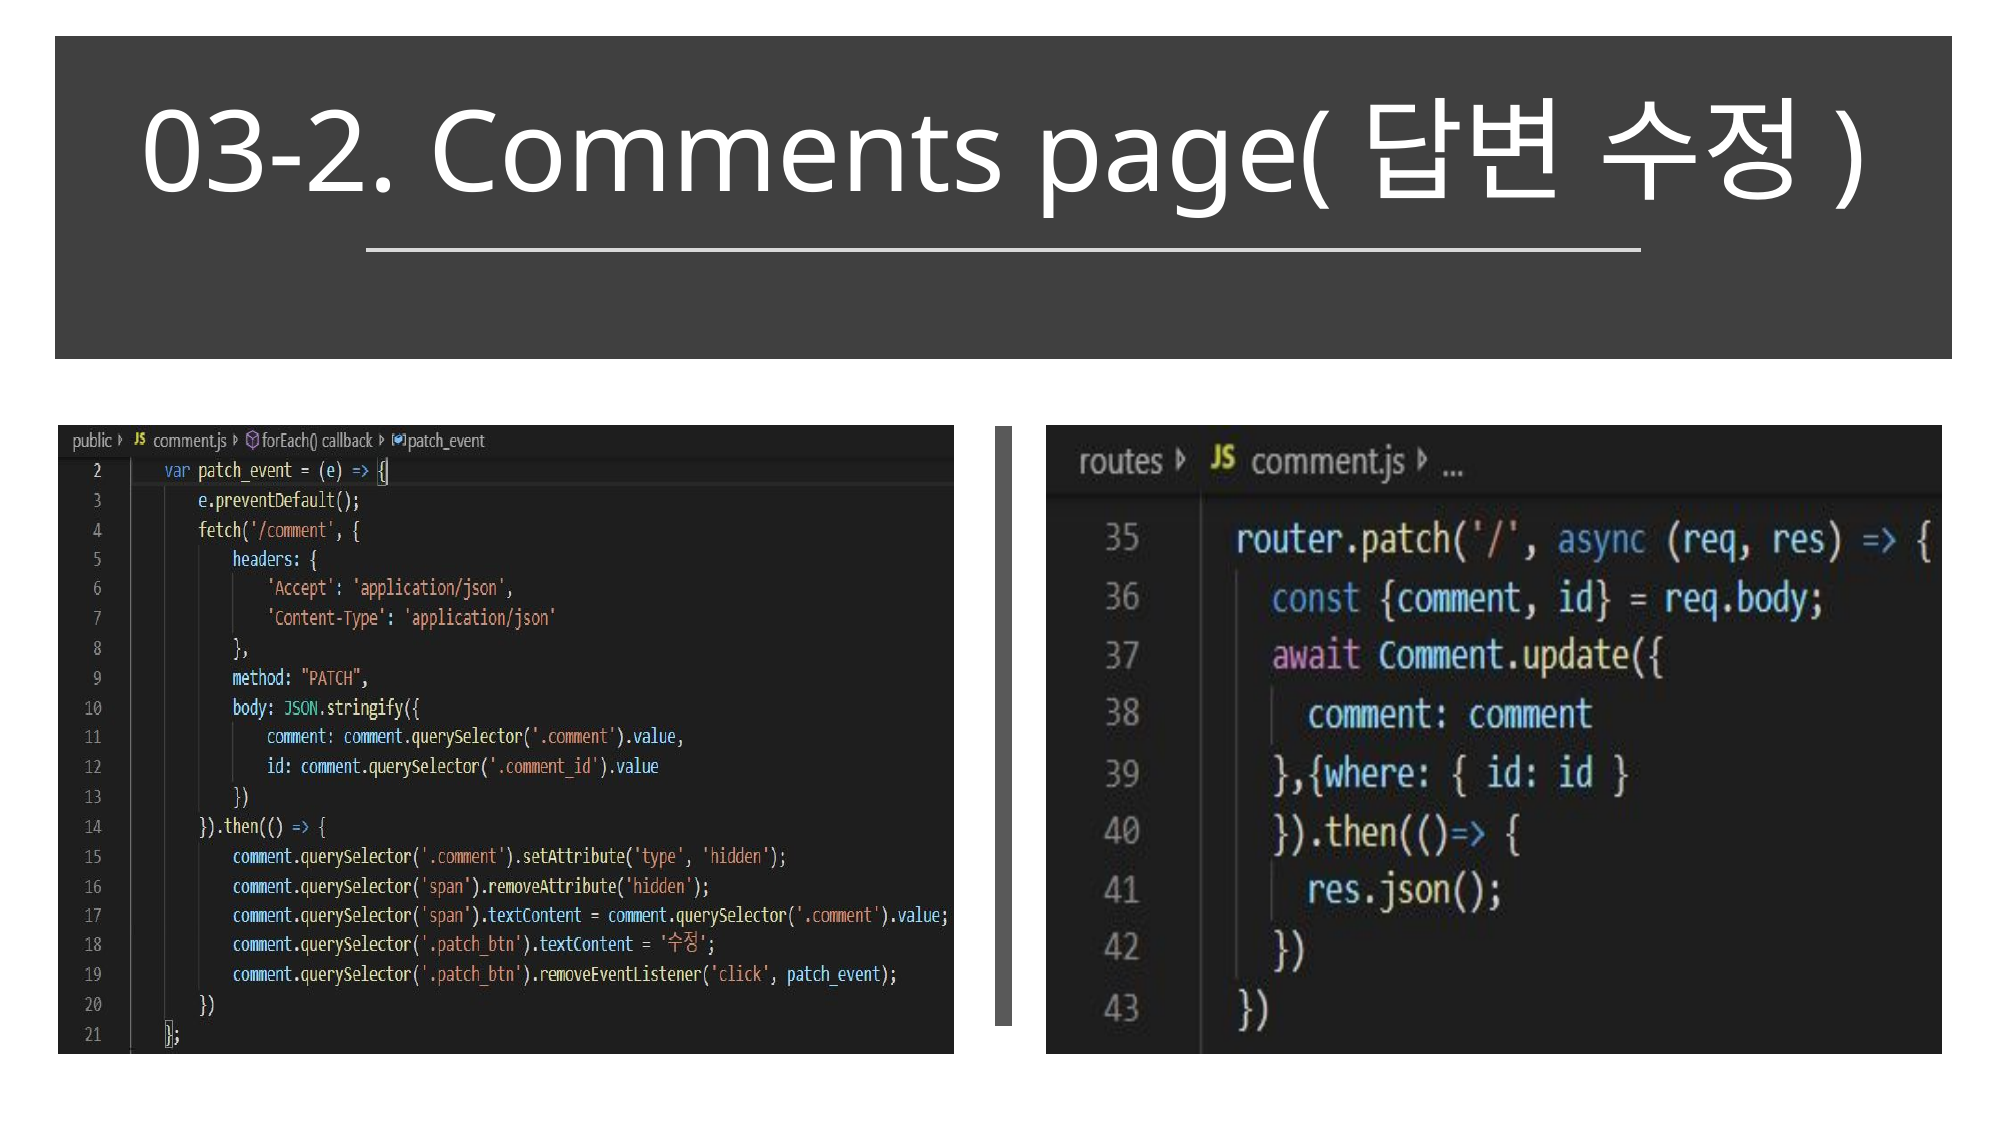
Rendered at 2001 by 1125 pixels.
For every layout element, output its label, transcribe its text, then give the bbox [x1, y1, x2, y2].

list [58, 425, 954, 1054]
title 03-2. Comments page(답변 수정) [89, 71, 1917, 224]
text_box [64, 45, 1942, 350]
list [1046, 425, 1942, 1054]
